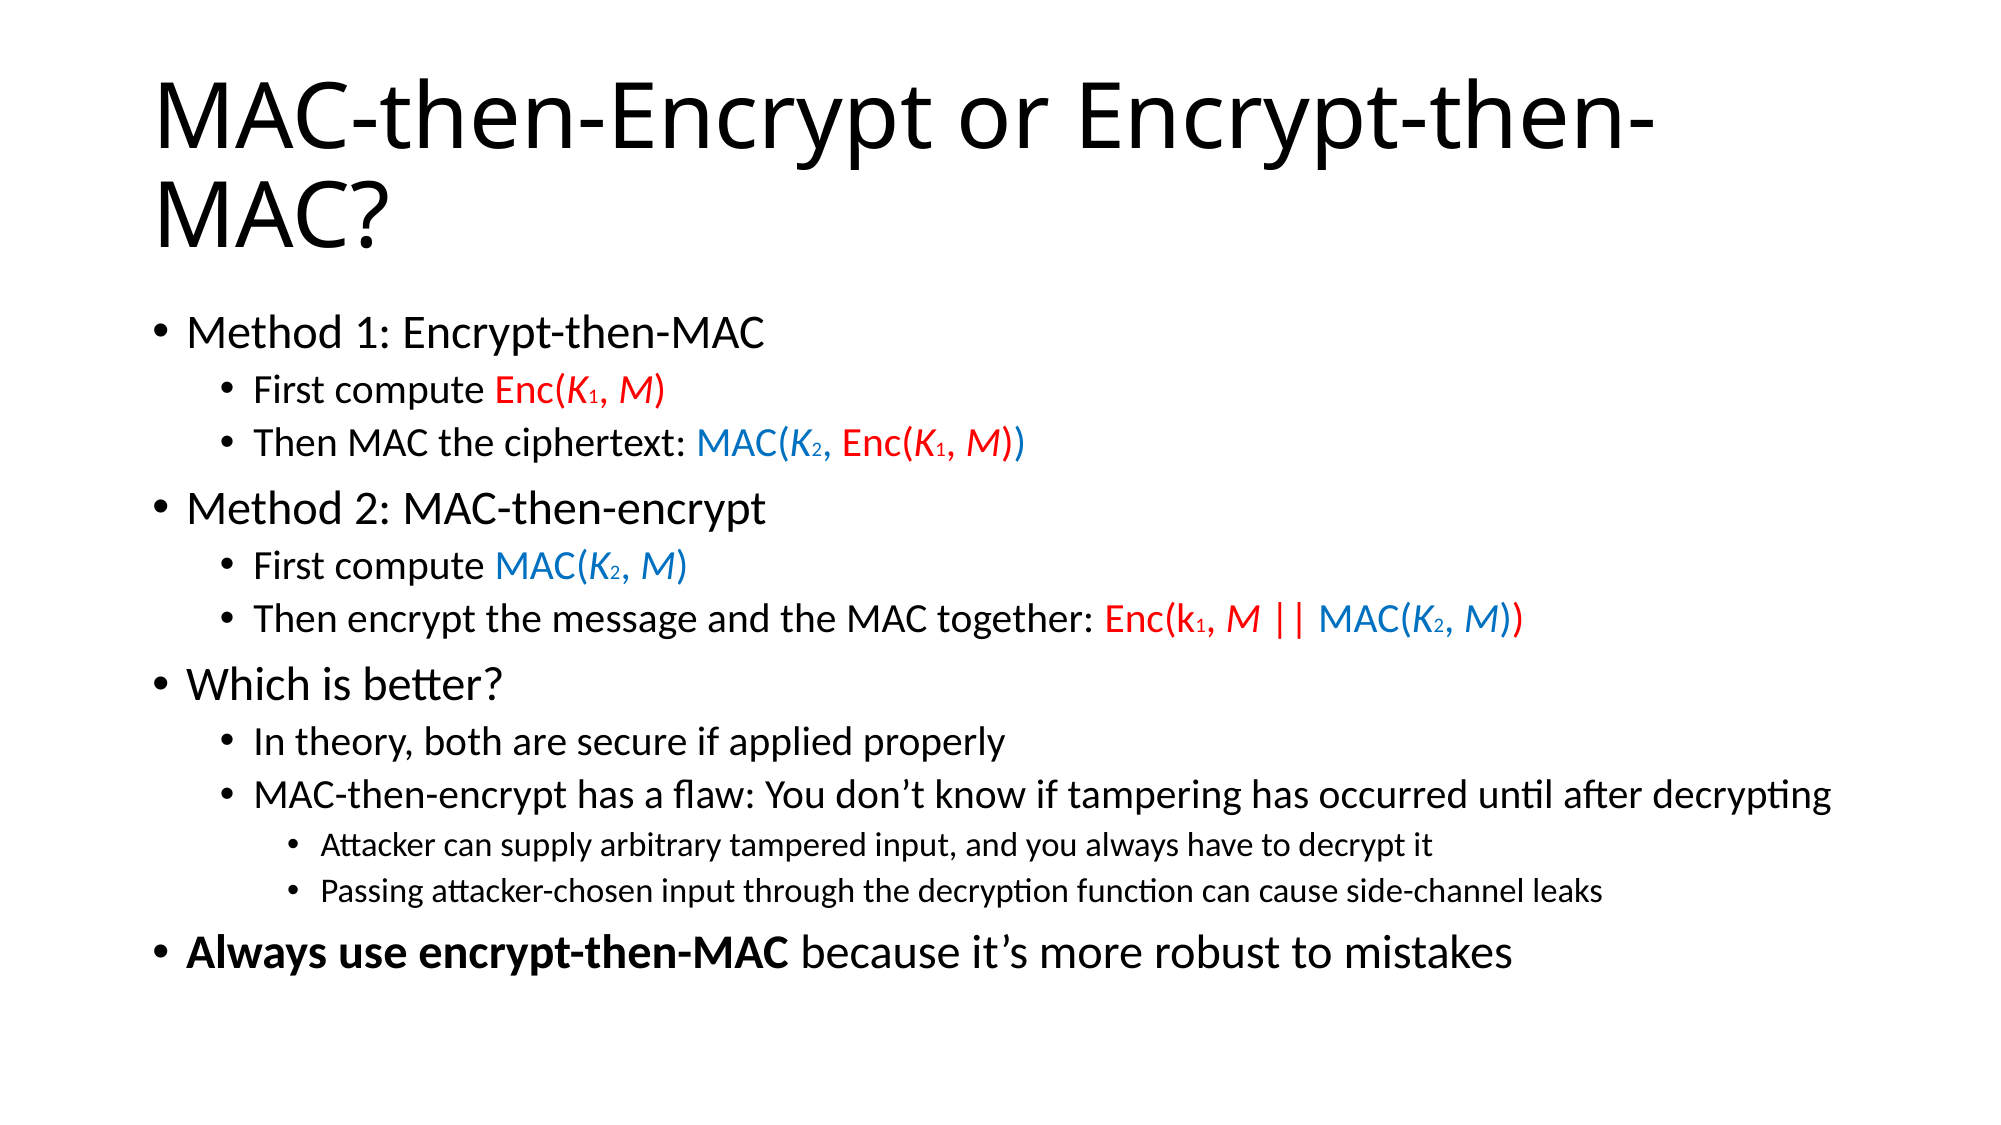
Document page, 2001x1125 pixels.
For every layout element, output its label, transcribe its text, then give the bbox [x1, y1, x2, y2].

list Method 1: Encrypt-then-MAC First compute Enc(K1, M) Then MAC the ciphertext: MAC(K2, Enc(K1, M)) Method 2: MAC-then-encrypt First compute MAC(K2, M) Then encrypt the message and the MAC together: Enc(k1, M || MAC(K2, M)) Which is better? In theory, both are secure if applied properly MAC-then-encrypt has a flaw: You don’t know if tampering has occurred until after decrypting Attacker can supply arbitrary tampered input, and you always have to decrypt it Passing attacker-chosen input through the decryption function can cause side-channel leaks Always use encrypt-then-MAC because it’s more robust to mistakes [137, 299, 1863, 1014]
title MAC-then-Encrypt or Encrypt-then-MAC? [137, 59, 1863, 278]
